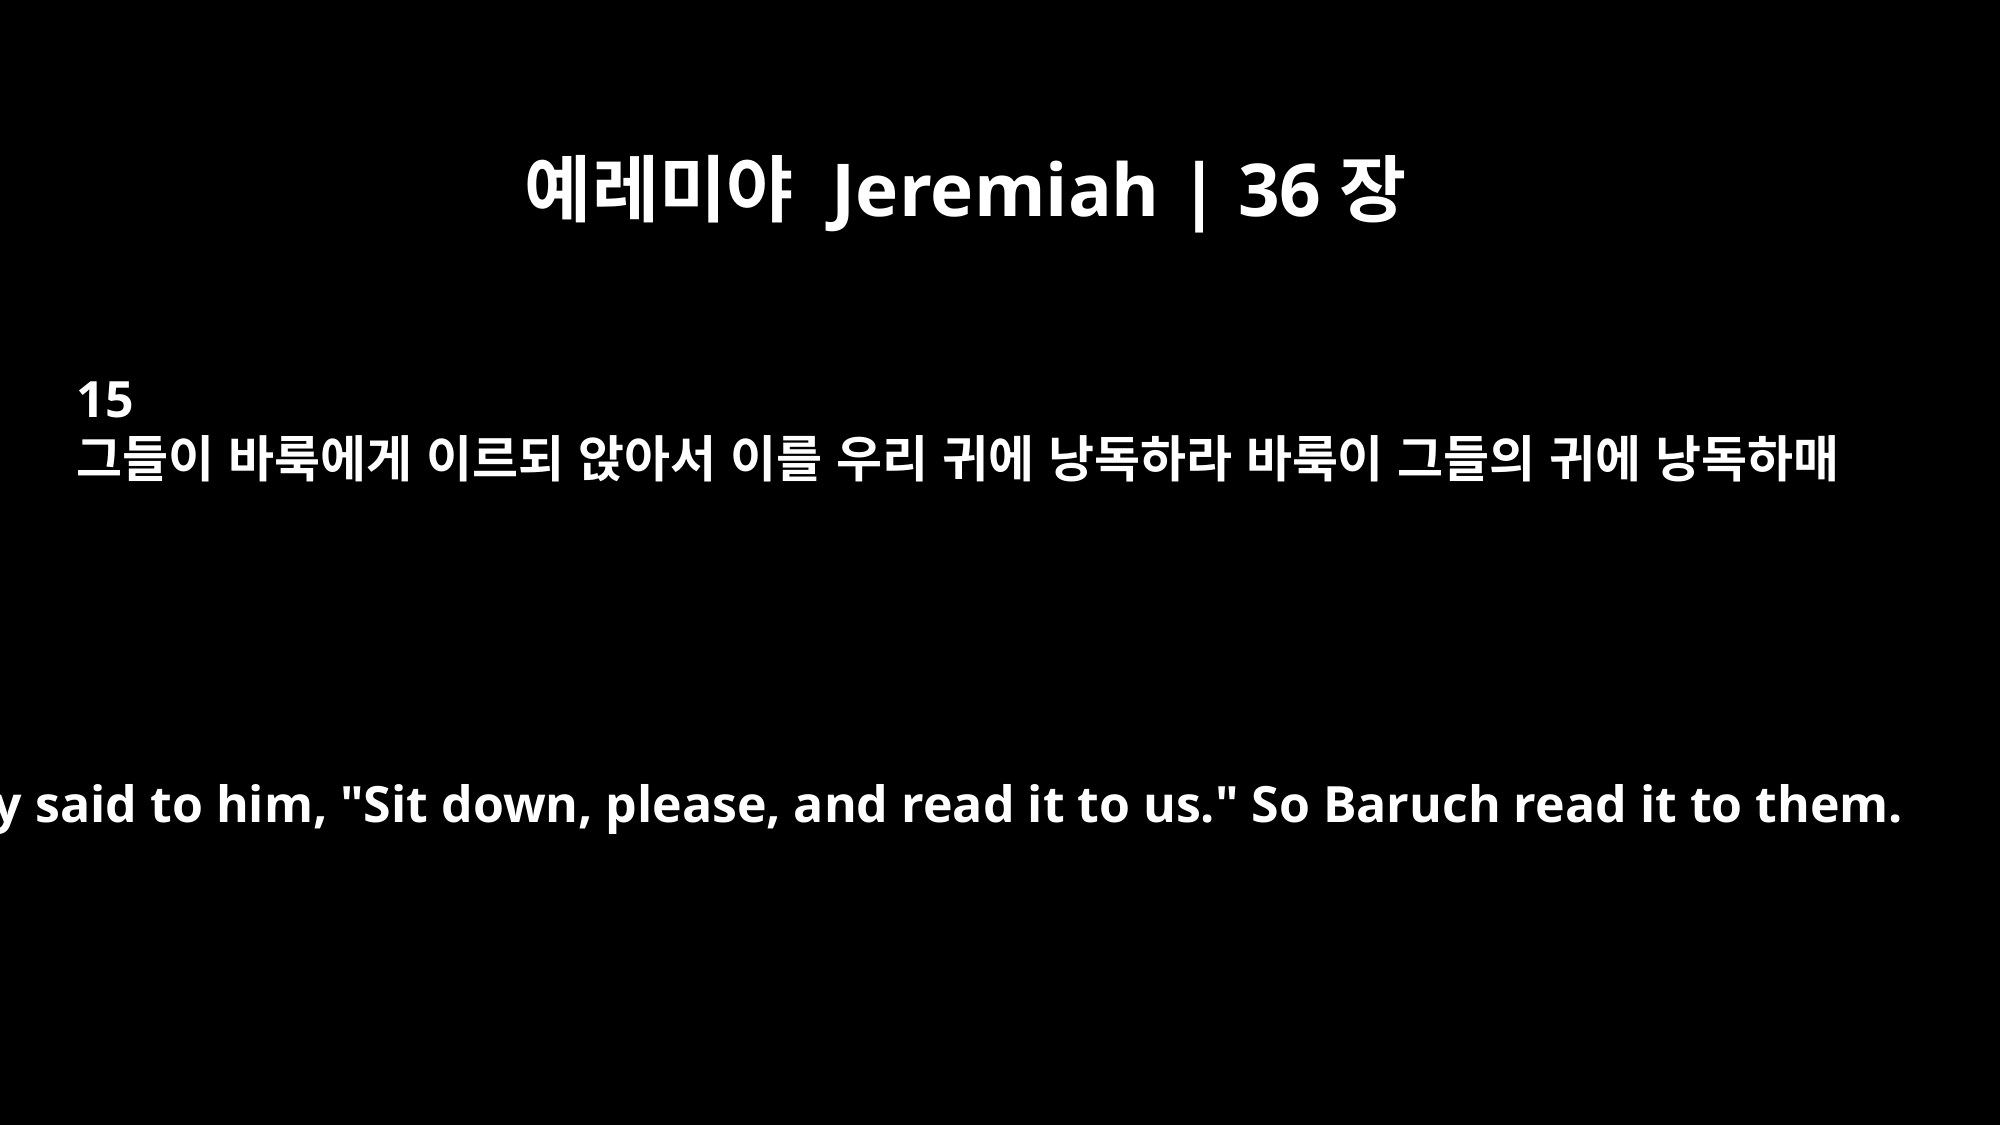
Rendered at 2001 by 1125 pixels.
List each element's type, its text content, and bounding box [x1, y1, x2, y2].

text_box They said to him, "Sit down, please, and read it to us." So Baruch read it to them. [0, 764, 1919, 840]
text_box 15 그들이 바룩에게 이르되 앉아서 이를 우리 귀에 낭독하라 바룩이 그들의 귀에 낭독하매 [61, 359, 1856, 495]
text_box 예레미야 Jeremiah | 36장 [510, 136, 1422, 239]
